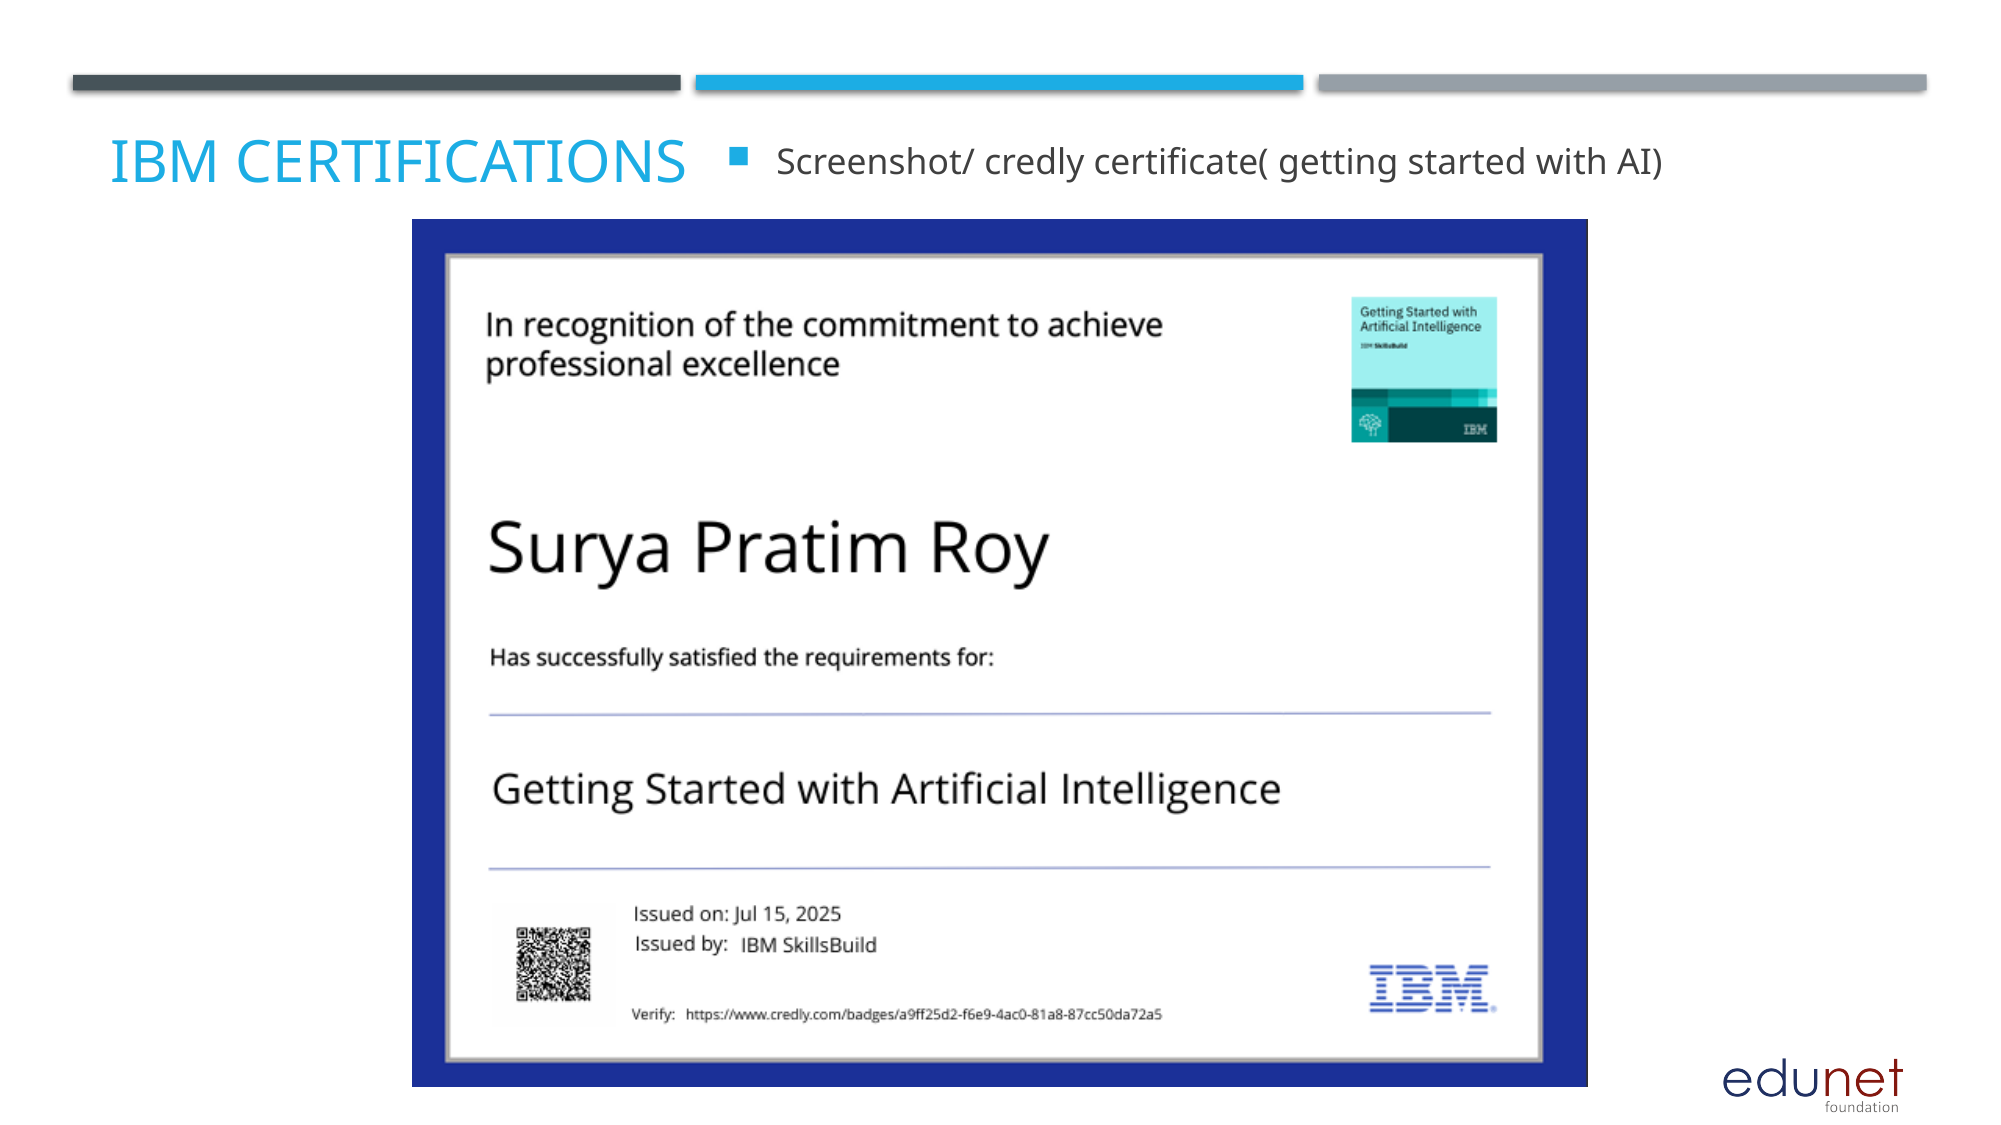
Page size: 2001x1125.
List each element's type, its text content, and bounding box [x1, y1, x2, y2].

picture [1719, 1056, 1905, 1116]
list Screenshot/ credly certificate( getting started with AI) [710, 5, 2000, 312]
picture [411, 218, 1589, 1088]
title IBM Certifications [95, 115, 710, 203]
